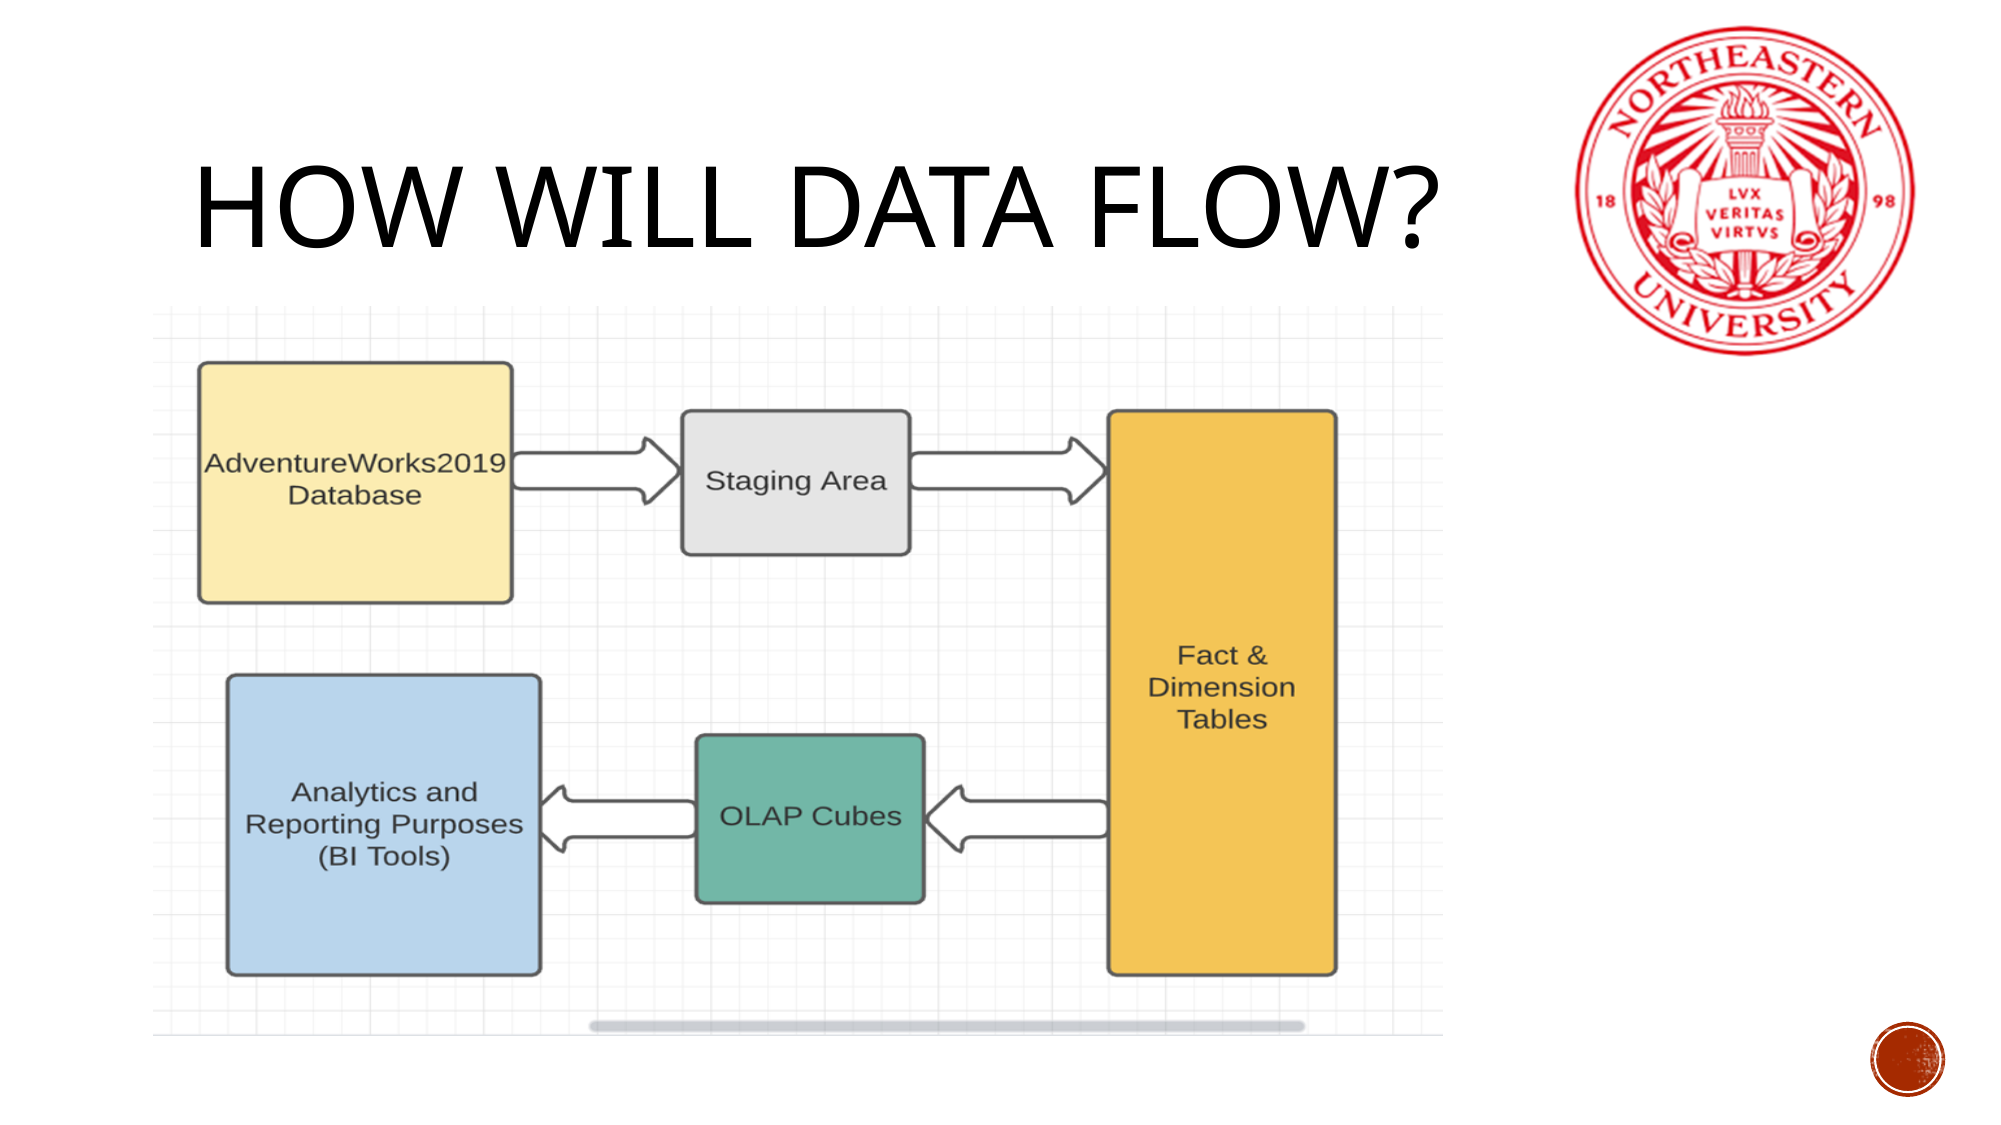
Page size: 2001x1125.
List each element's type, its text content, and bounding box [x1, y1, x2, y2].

title HOW WILL DATA FLOW? [175, 79, 1500, 344]
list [156, 309, 1441, 1034]
picture [1500, 13, 1990, 369]
